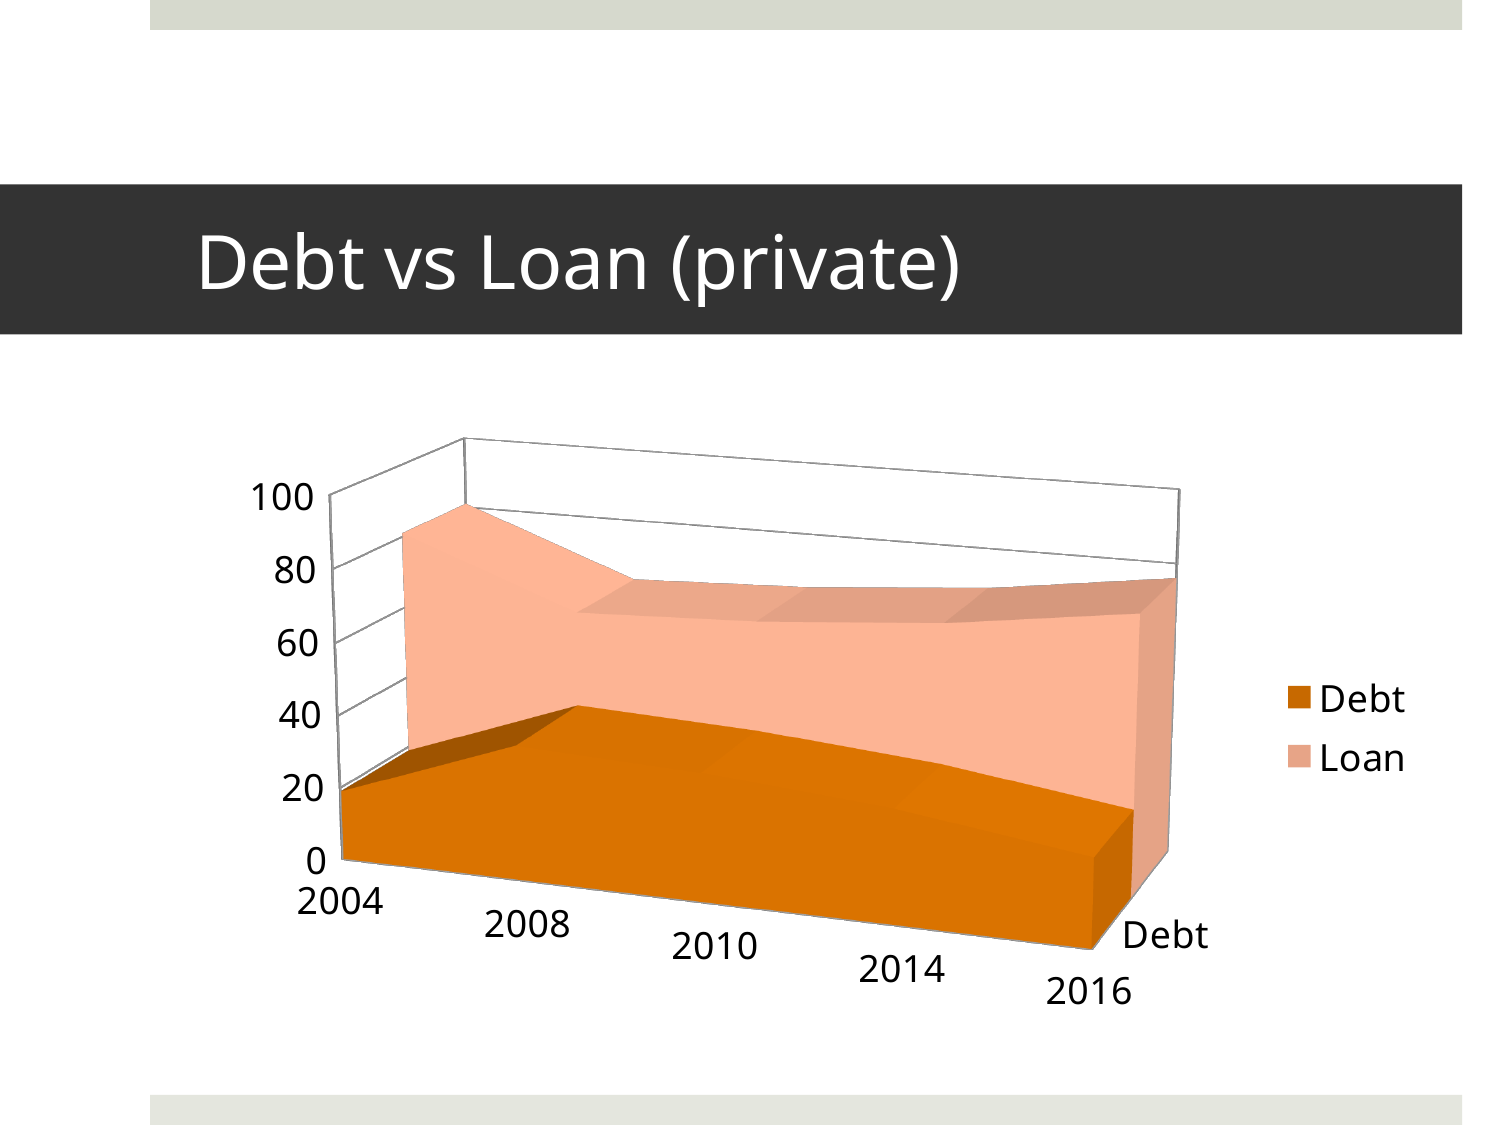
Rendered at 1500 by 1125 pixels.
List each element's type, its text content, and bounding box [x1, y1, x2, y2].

chart [182, 425, 1432, 1029]
title Debt vs Loan (private) [0, 184, 1463, 335]
